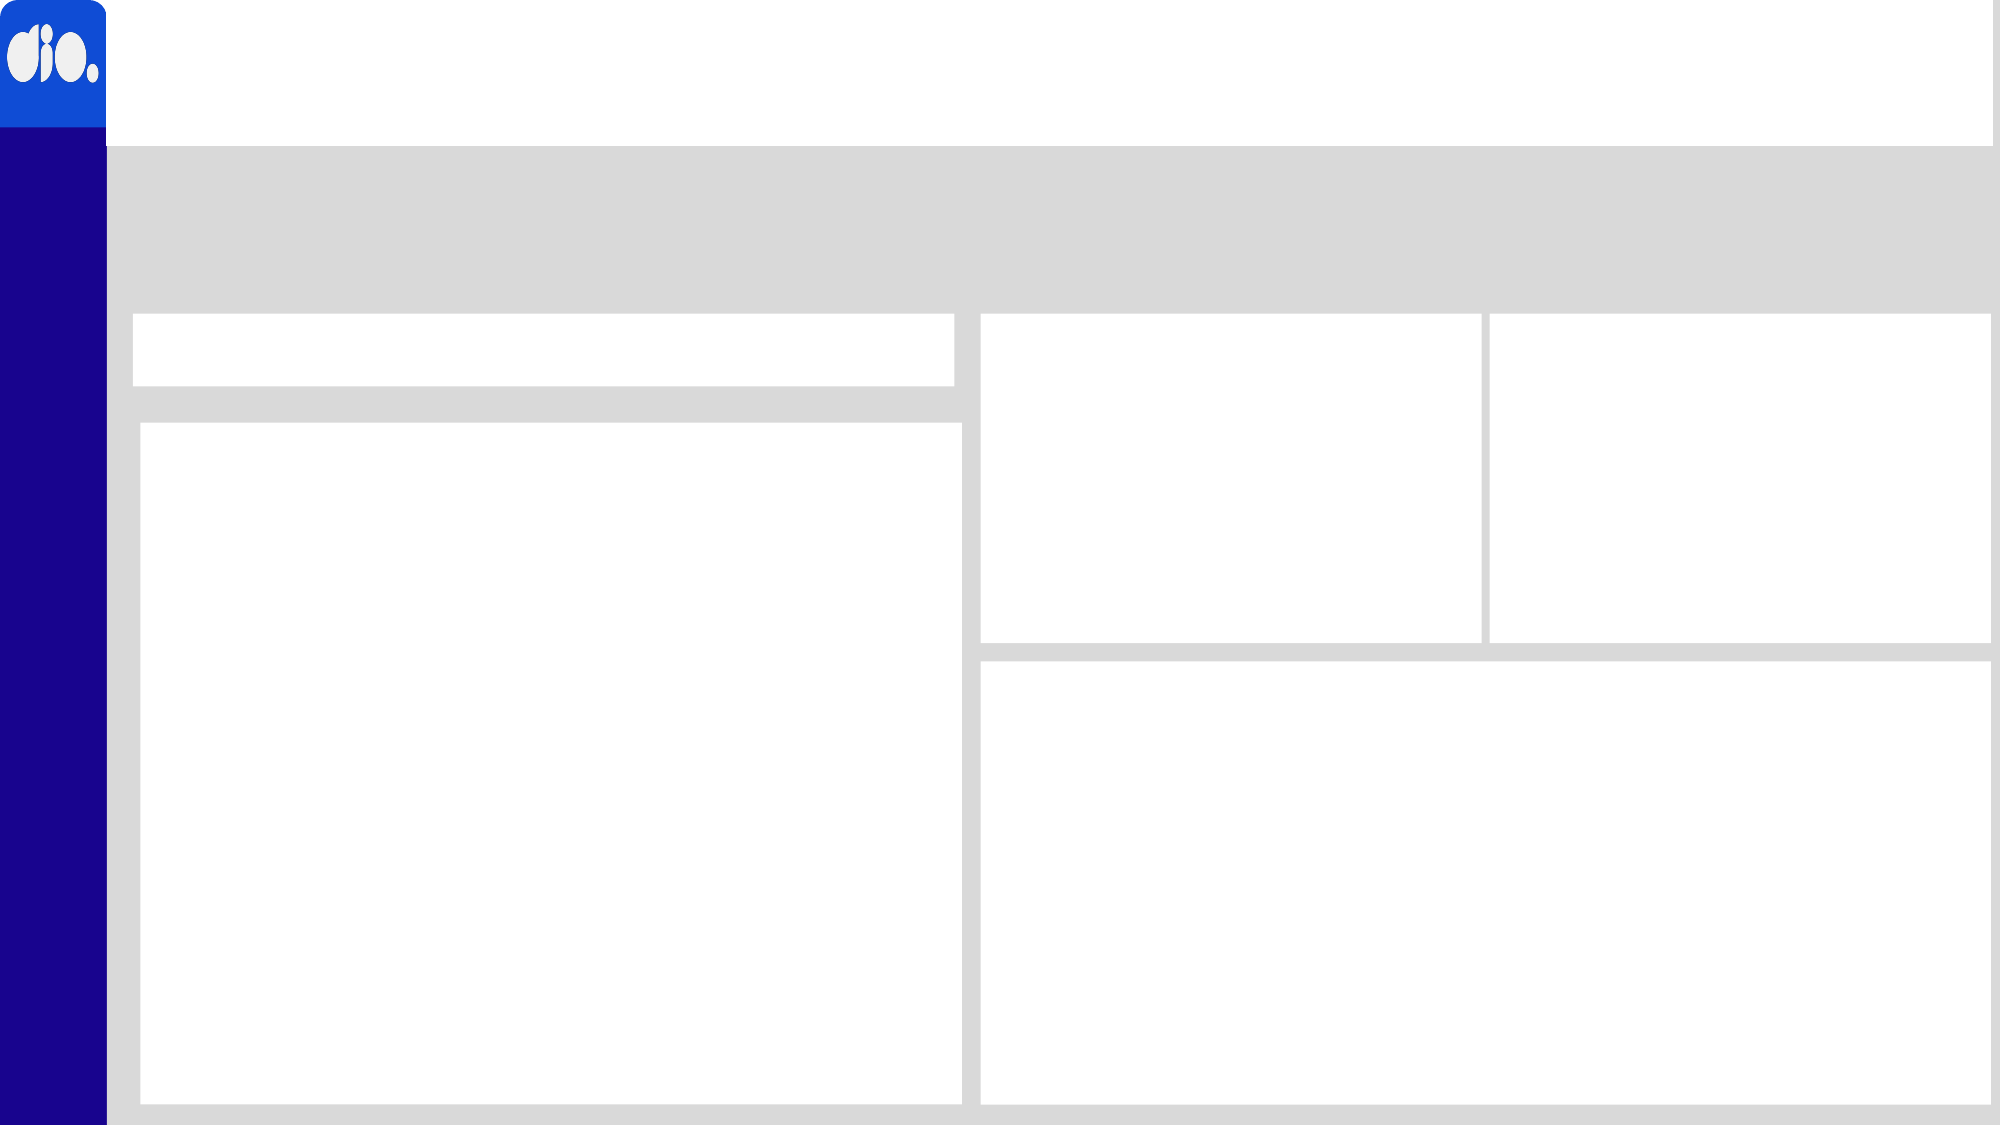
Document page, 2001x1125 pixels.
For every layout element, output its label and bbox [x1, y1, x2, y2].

text_box [0, 0, 106, 126]
text_box [0, 126, 106, 1125]
picture [7, 24, 99, 83]
text_box [106, 0, 2000, 1125]
text_box [106, 0, 1993, 146]
text_box [980, 313, 1483, 644]
text_box [1489, 313, 1992, 644]
text_box [139, 422, 963, 1105]
text_box [132, 313, 955, 387]
text_box [980, 660, 1992, 1106]
